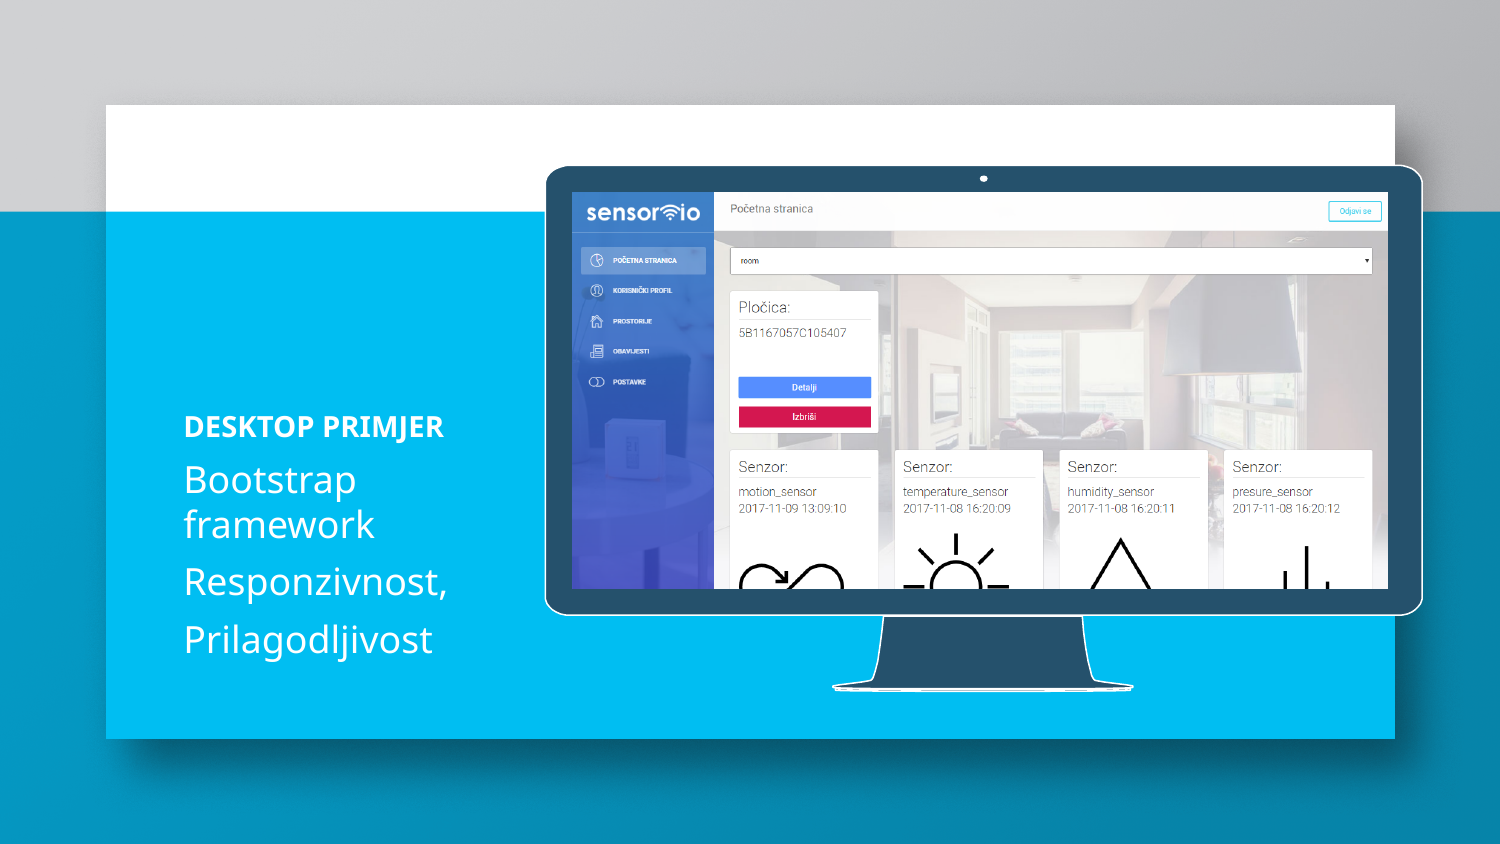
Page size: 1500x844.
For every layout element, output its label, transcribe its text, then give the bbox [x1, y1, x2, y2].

picture [0, 0, 1500, 211]
picture [572, 192, 1388, 590]
text_box [545, 165, 1423, 692]
list DESKTOP PRIMJER Bootstrap framework Responzivnost, Prilagodljivost [168, 355, 559, 676]
